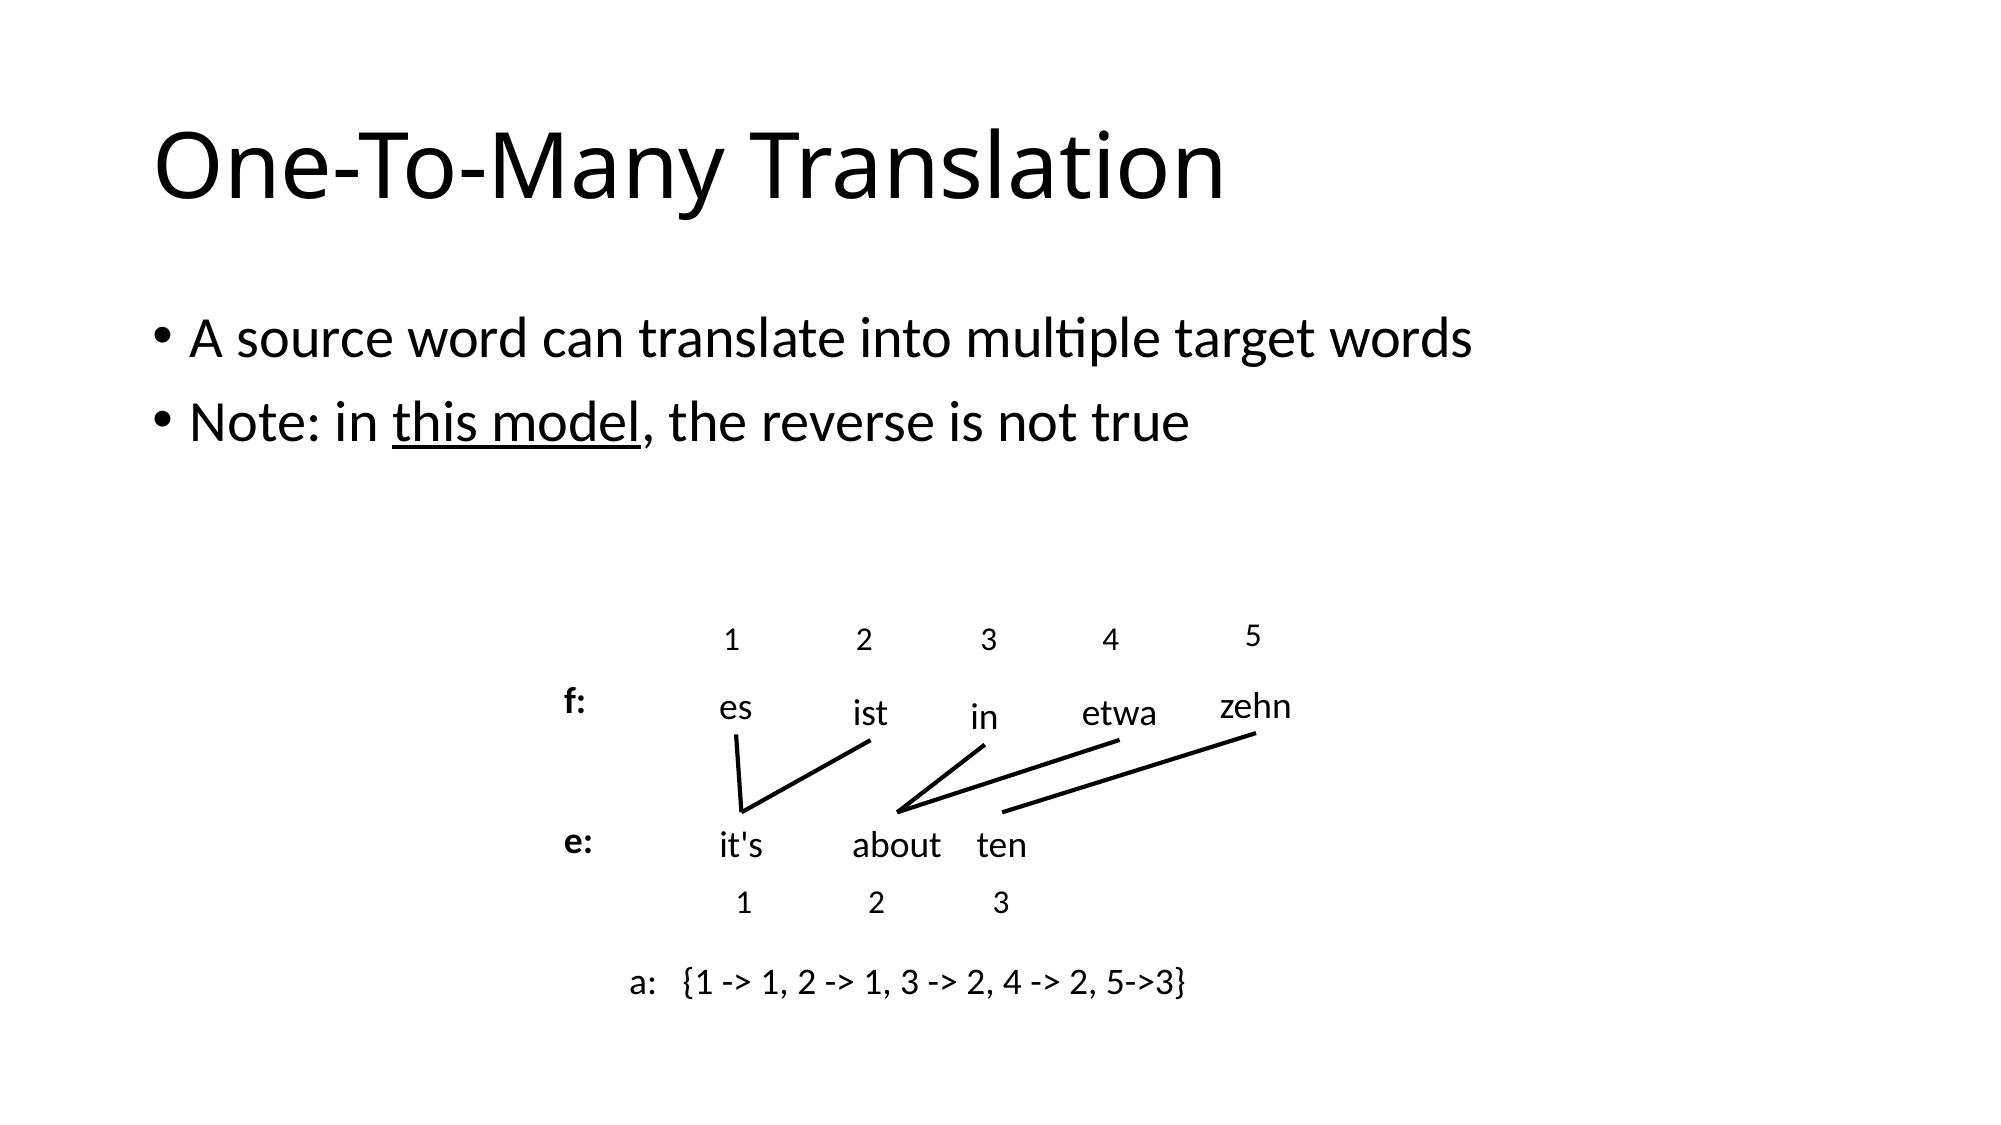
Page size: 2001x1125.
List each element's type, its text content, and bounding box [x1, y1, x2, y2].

text_box ist [838, 680, 904, 741]
text_box e: [549, 808, 609, 868]
text_box about [837, 812, 957, 873]
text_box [1002, 733, 1257, 813]
text_box zehn [1205, 673, 1308, 733]
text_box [741, 740, 871, 813]
text_box 2 [853, 872, 900, 928]
text_box es [704, 674, 768, 735]
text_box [897, 740, 1002, 813]
text_box 4 [1087, 609, 1134, 665]
text_box 2 [841, 609, 888, 665]
text_box 1 [708, 609, 755, 665]
text_box ten [961, 813, 1043, 873]
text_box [897, 745, 985, 813]
text_box it's [704, 812, 779, 873]
text_box 5 [1230, 606, 1277, 661]
text_box in [955, 684, 1014, 740]
text_box a: {1 -> 1, 2 -> 1, 3 -> 2, 4 -> 2, 5->3} [614, 949, 1202, 1009]
text_box 3 [977, 872, 1025, 928]
text_box 1 [720, 872, 768, 928]
title One-To-Many Translation [137, 59, 1863, 278]
text_box etwa [1067, 680, 1173, 733]
list A source word can translate into multiple target words Note: in this model, the reverse is not true [137, 299, 1863, 542]
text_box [736, 735, 742, 813]
text_box 3 [965, 609, 1013, 665]
text_box f: [549, 668, 602, 729]
